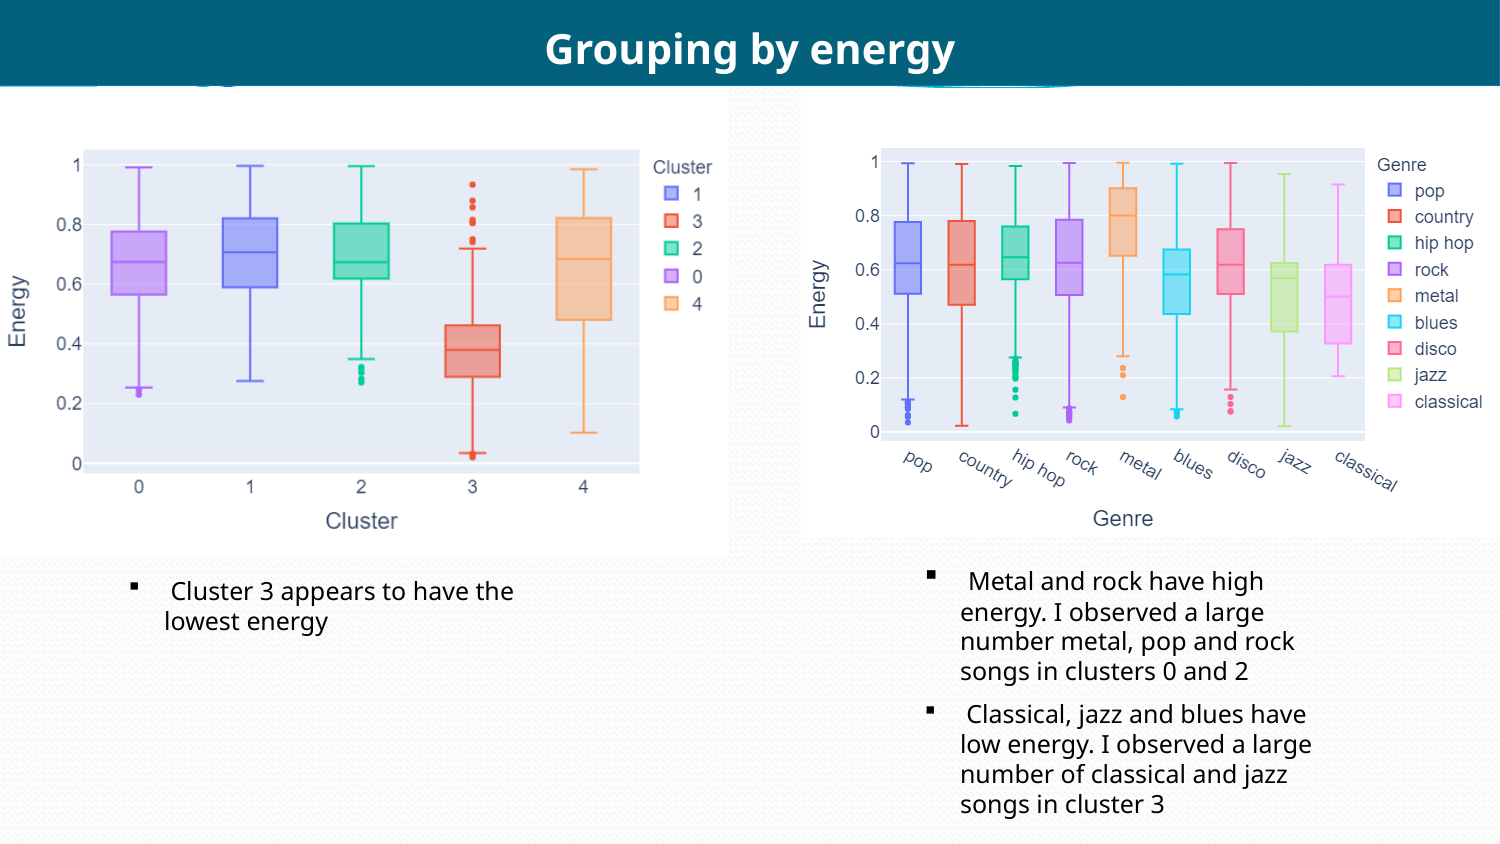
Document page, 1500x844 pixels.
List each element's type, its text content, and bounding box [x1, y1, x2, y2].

text_box Grouping by energy [0, 0, 1500, 86]
picture [0, 87, 729, 557]
text_box Cluster 3 appears to have the lowest energy [114, 570, 566, 643]
picture [800, 88, 1500, 539]
text_box Metal and rock have high energy. I observed a large number metal, pop and rock songs in clusters 0 and 2 Classical, jazz and blues have low energy. I observed a large number of classical and jazz songs in cluster 3 [909, 553, 1361, 826]
